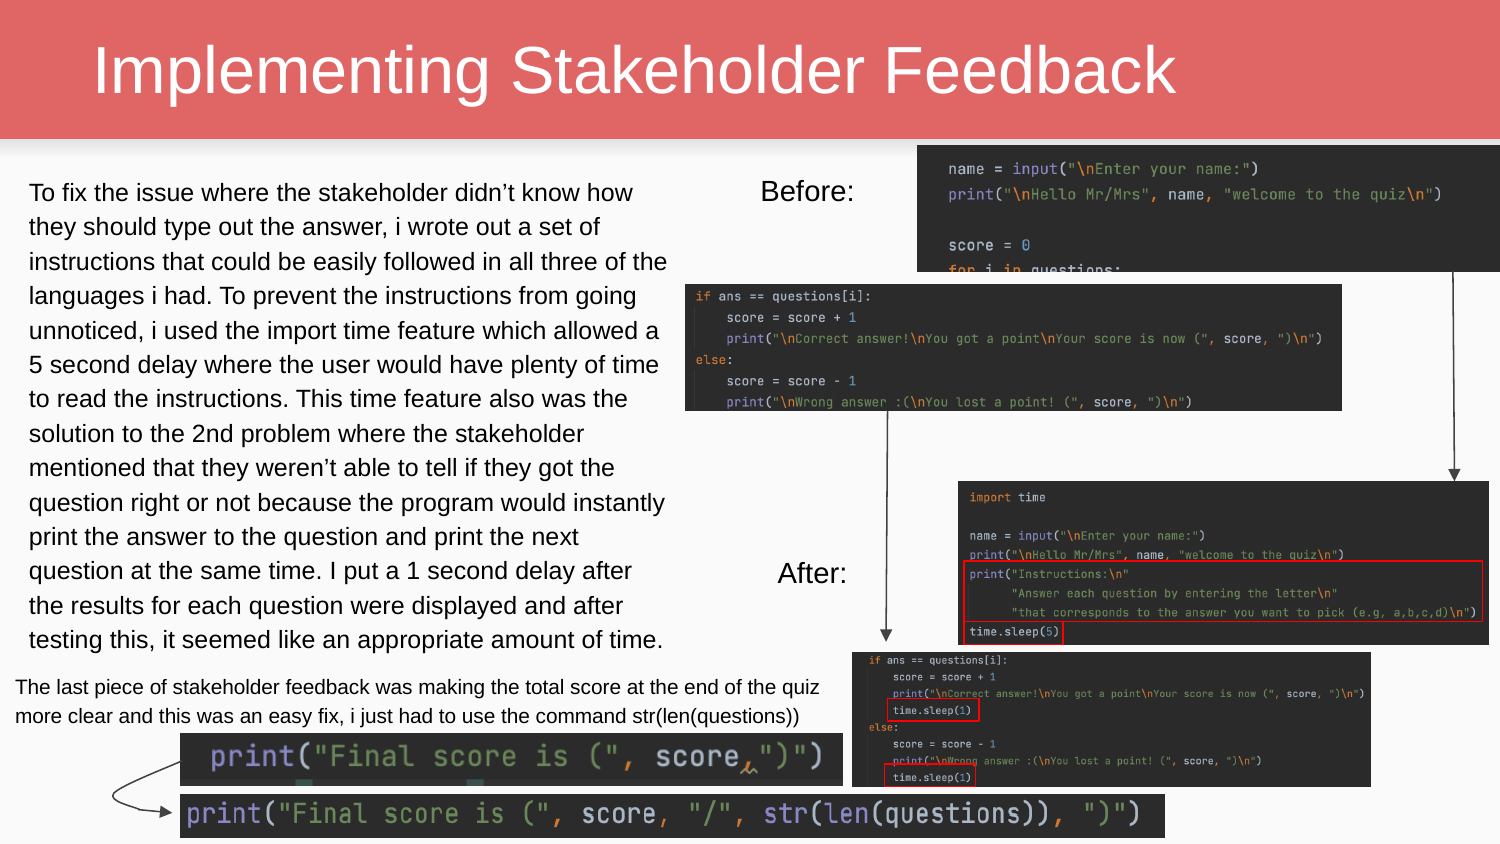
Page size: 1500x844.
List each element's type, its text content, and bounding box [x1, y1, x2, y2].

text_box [137, 809, 173, 814]
picture [851, 652, 1371, 787]
title Implementing Stakeholder Feedback [77, 0, 1427, 123]
text_box Before: [745, 156, 887, 222]
picture [180, 733, 843, 786]
picture [916, 145, 1500, 272]
picture [957, 481, 1490, 645]
text_box The last piece of stakeholder feedback was making the total score at the end of the quiz more clear and this was an easy fix, i just had to use the command str(len(questions)) [0, 654, 848, 743]
text_box [112, 763, 175, 809]
picture [685, 284, 1342, 411]
picture [180, 794, 1165, 838]
text_box After: [762, 539, 880, 605]
list To fix the issue where the stakeholder didn’t know how they should type out the answer, i wrote out a set of instructions that could be easily followed in all three of the languages i had. To prevent the instructions from going unnoticed, i used the import time feature which allowed a 5 second delay where the user would have plenty of time to read the instructions. This time feature also was the solution to the 2nd problem where the stakeholder mentioned that they weren’t able to tell if they got the question right or not because the program would instantly print the answer to the question and print the next question at the same time. I put a 1 second delay after the results for each question were displayed and after testing this, it seemed like an appropriate amount of time. [13, 156, 689, 653]
